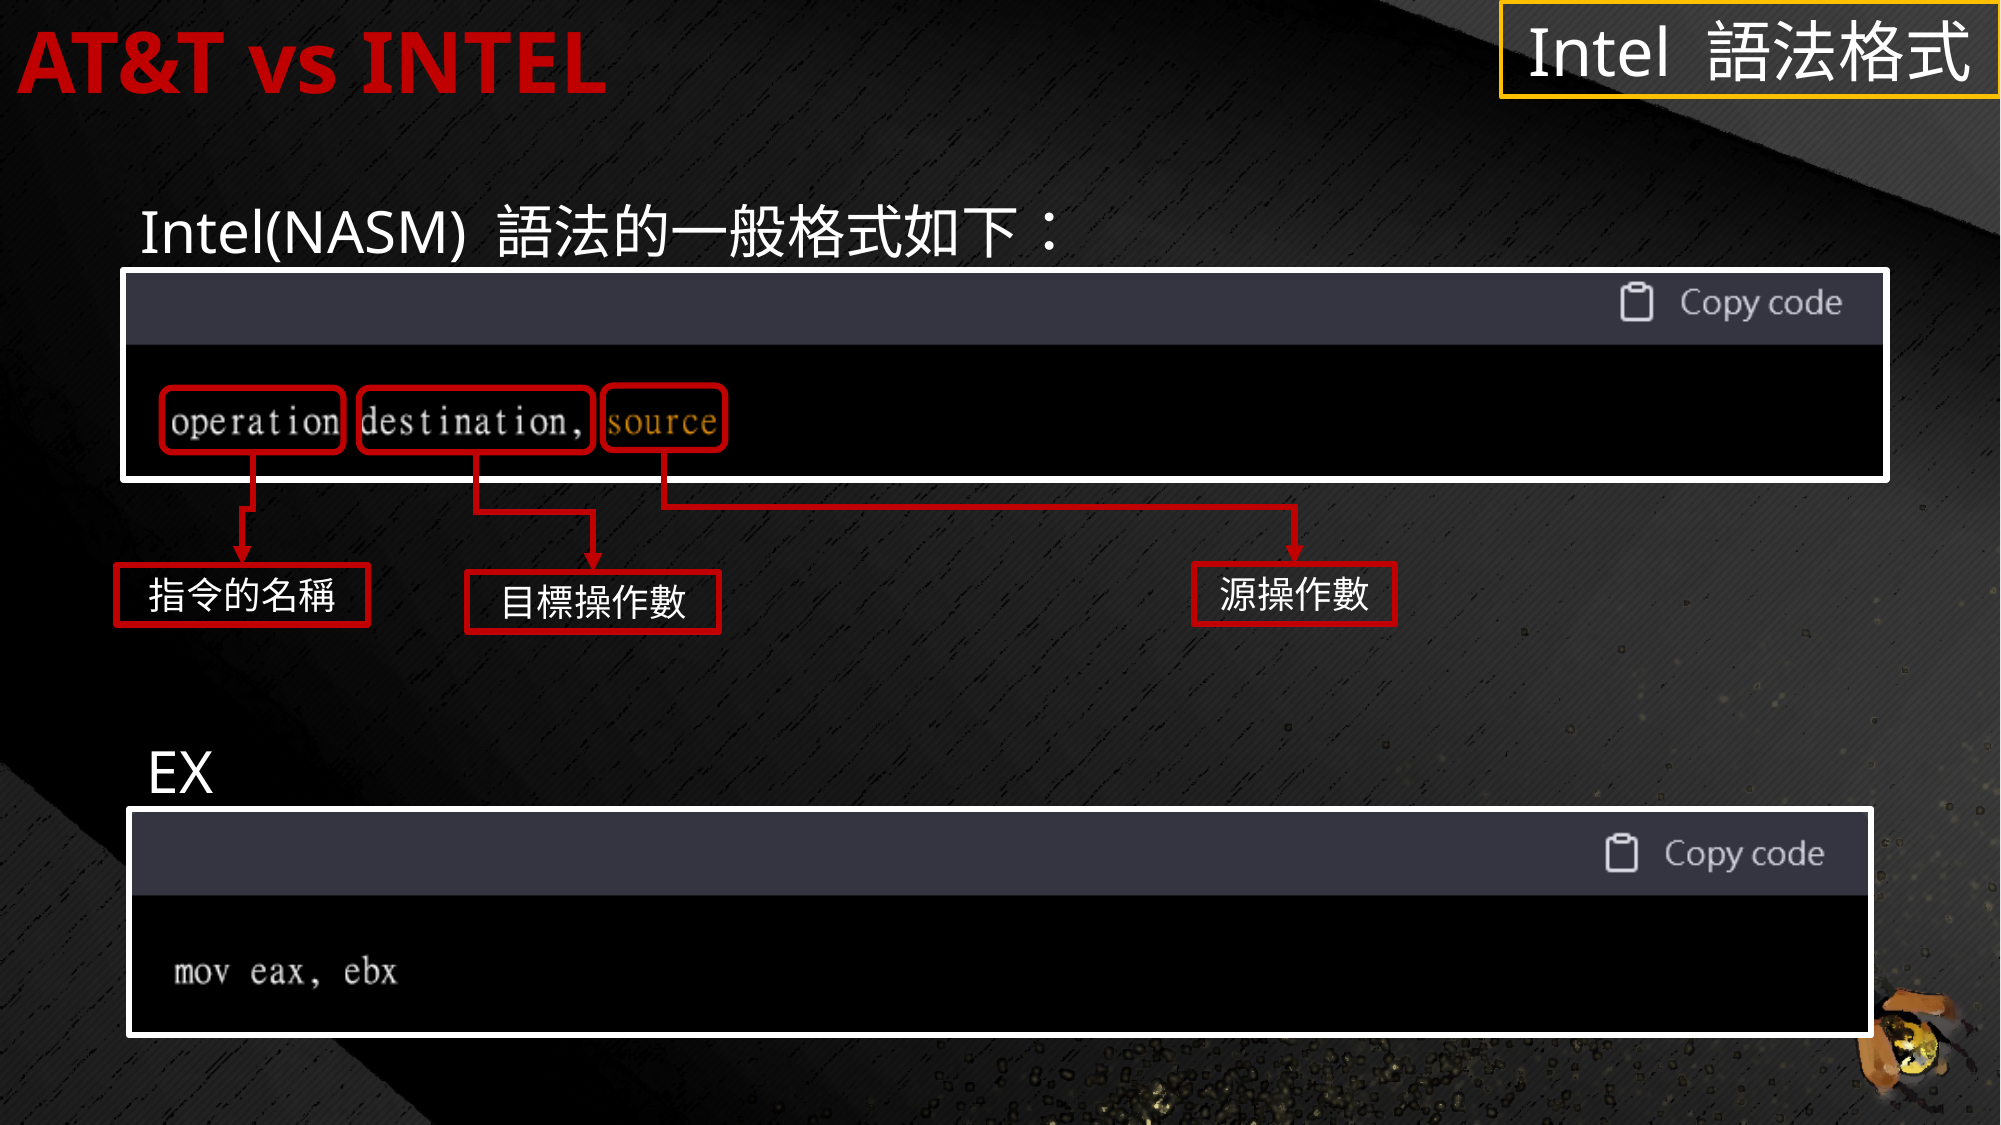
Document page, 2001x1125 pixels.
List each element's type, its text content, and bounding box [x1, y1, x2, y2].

text_box EX： [131, 727, 295, 806]
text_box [116, 187, 1884, 633]
text_box AT&T vs INTEL [0, 0, 627, 132]
text_box Intel 語法格式 [1501, 2, 2000, 97]
picture [0, 0, 2001, 1125]
